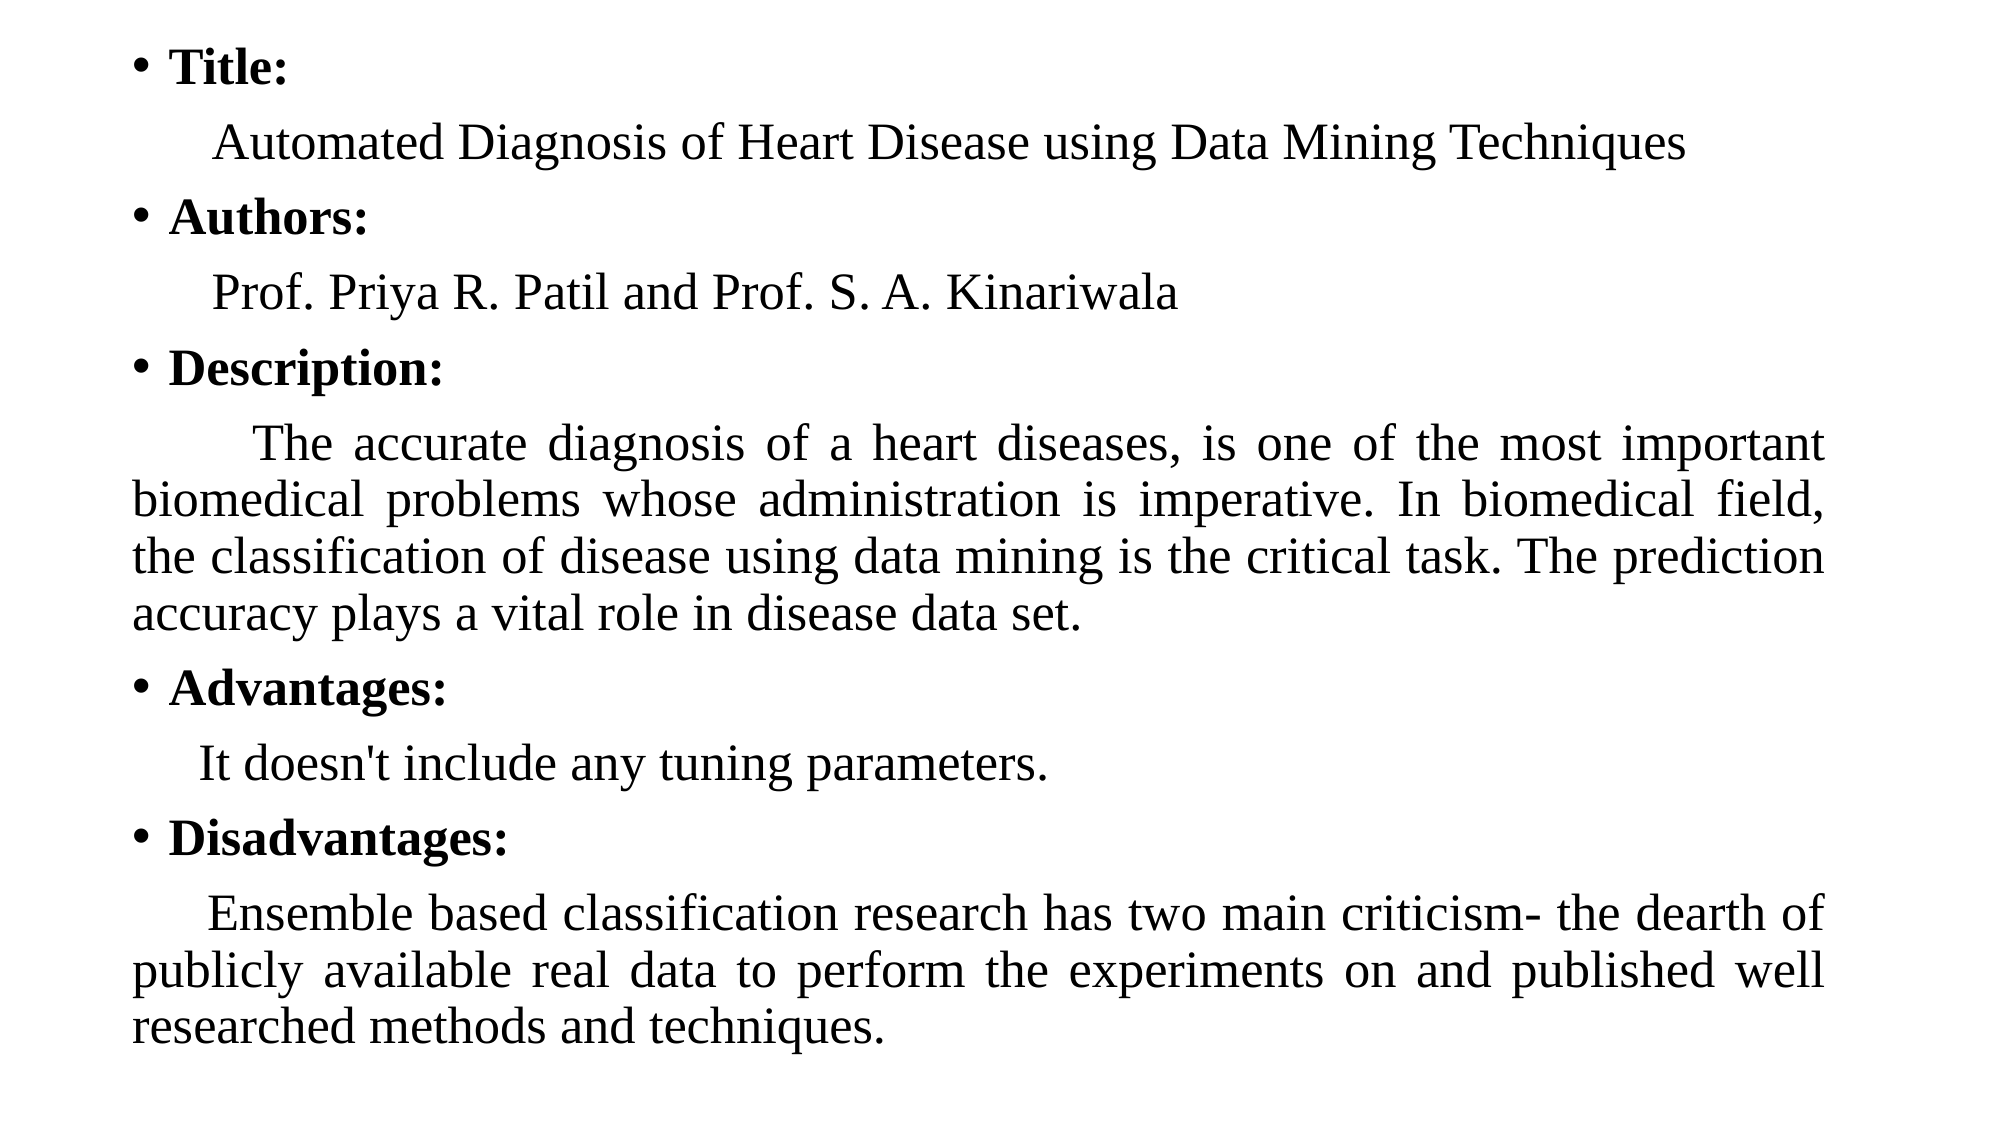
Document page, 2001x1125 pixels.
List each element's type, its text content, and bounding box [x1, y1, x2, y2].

list Title: Automated Diagnosis of Heart Disease using Data Mining Techniques Authors: Prof. Priya R. Patil and Prof. S. A. Kinariwala Description: The accurate diagnosis of a heart diseases, is one of the most important biomedical problems whose administration is imperative. In biomedical field, the classification of disease using data mining is the critical task. The prediction accuracy plays a vital role in disease data set. Advantages: It doesn't include any tuning parameters. Disadvantages: Ensemble based classification research has two main criticism- the dearth of publicly available real data to perform the experiments on and published well researched methods and techniques. [117, 31, 1843, 1083]
